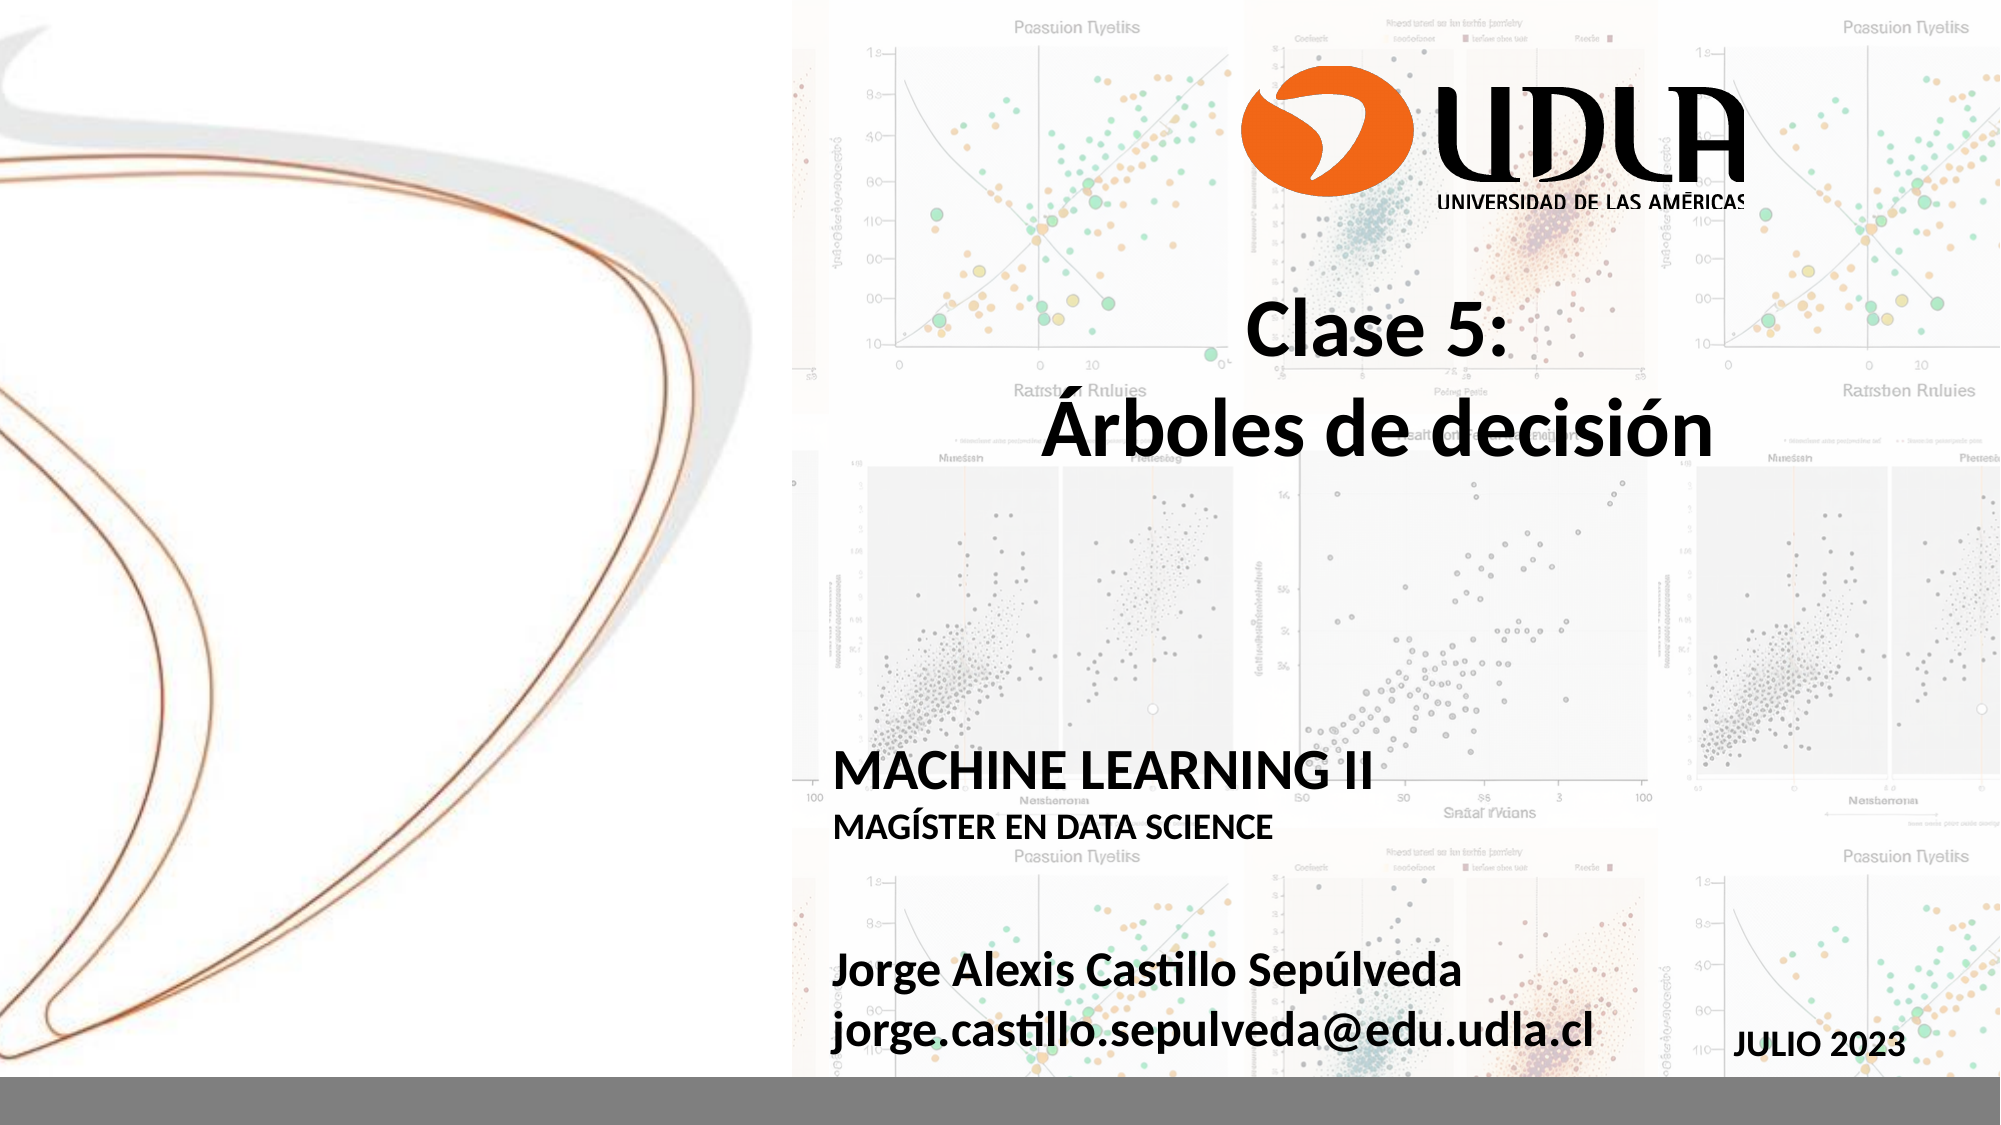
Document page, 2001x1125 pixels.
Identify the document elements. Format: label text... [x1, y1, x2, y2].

text_box JULIO 2023 [1584, 1011, 1922, 1072]
picture [1241, 66, 1744, 209]
picture [0, 0, 792, 1083]
text_box Clase 5: Árboles de decisión [792, 265, 1966, 480]
text_box MACHINE LEARNING II MAGÍSTER EN DATA SCIENCE Jorge Alexis Castillo Sepúlveda jorge.castillo.sepulveda@edu.udla.cl [817, 724, 1974, 841]
text_box [0, 1077, 2000, 1125]
